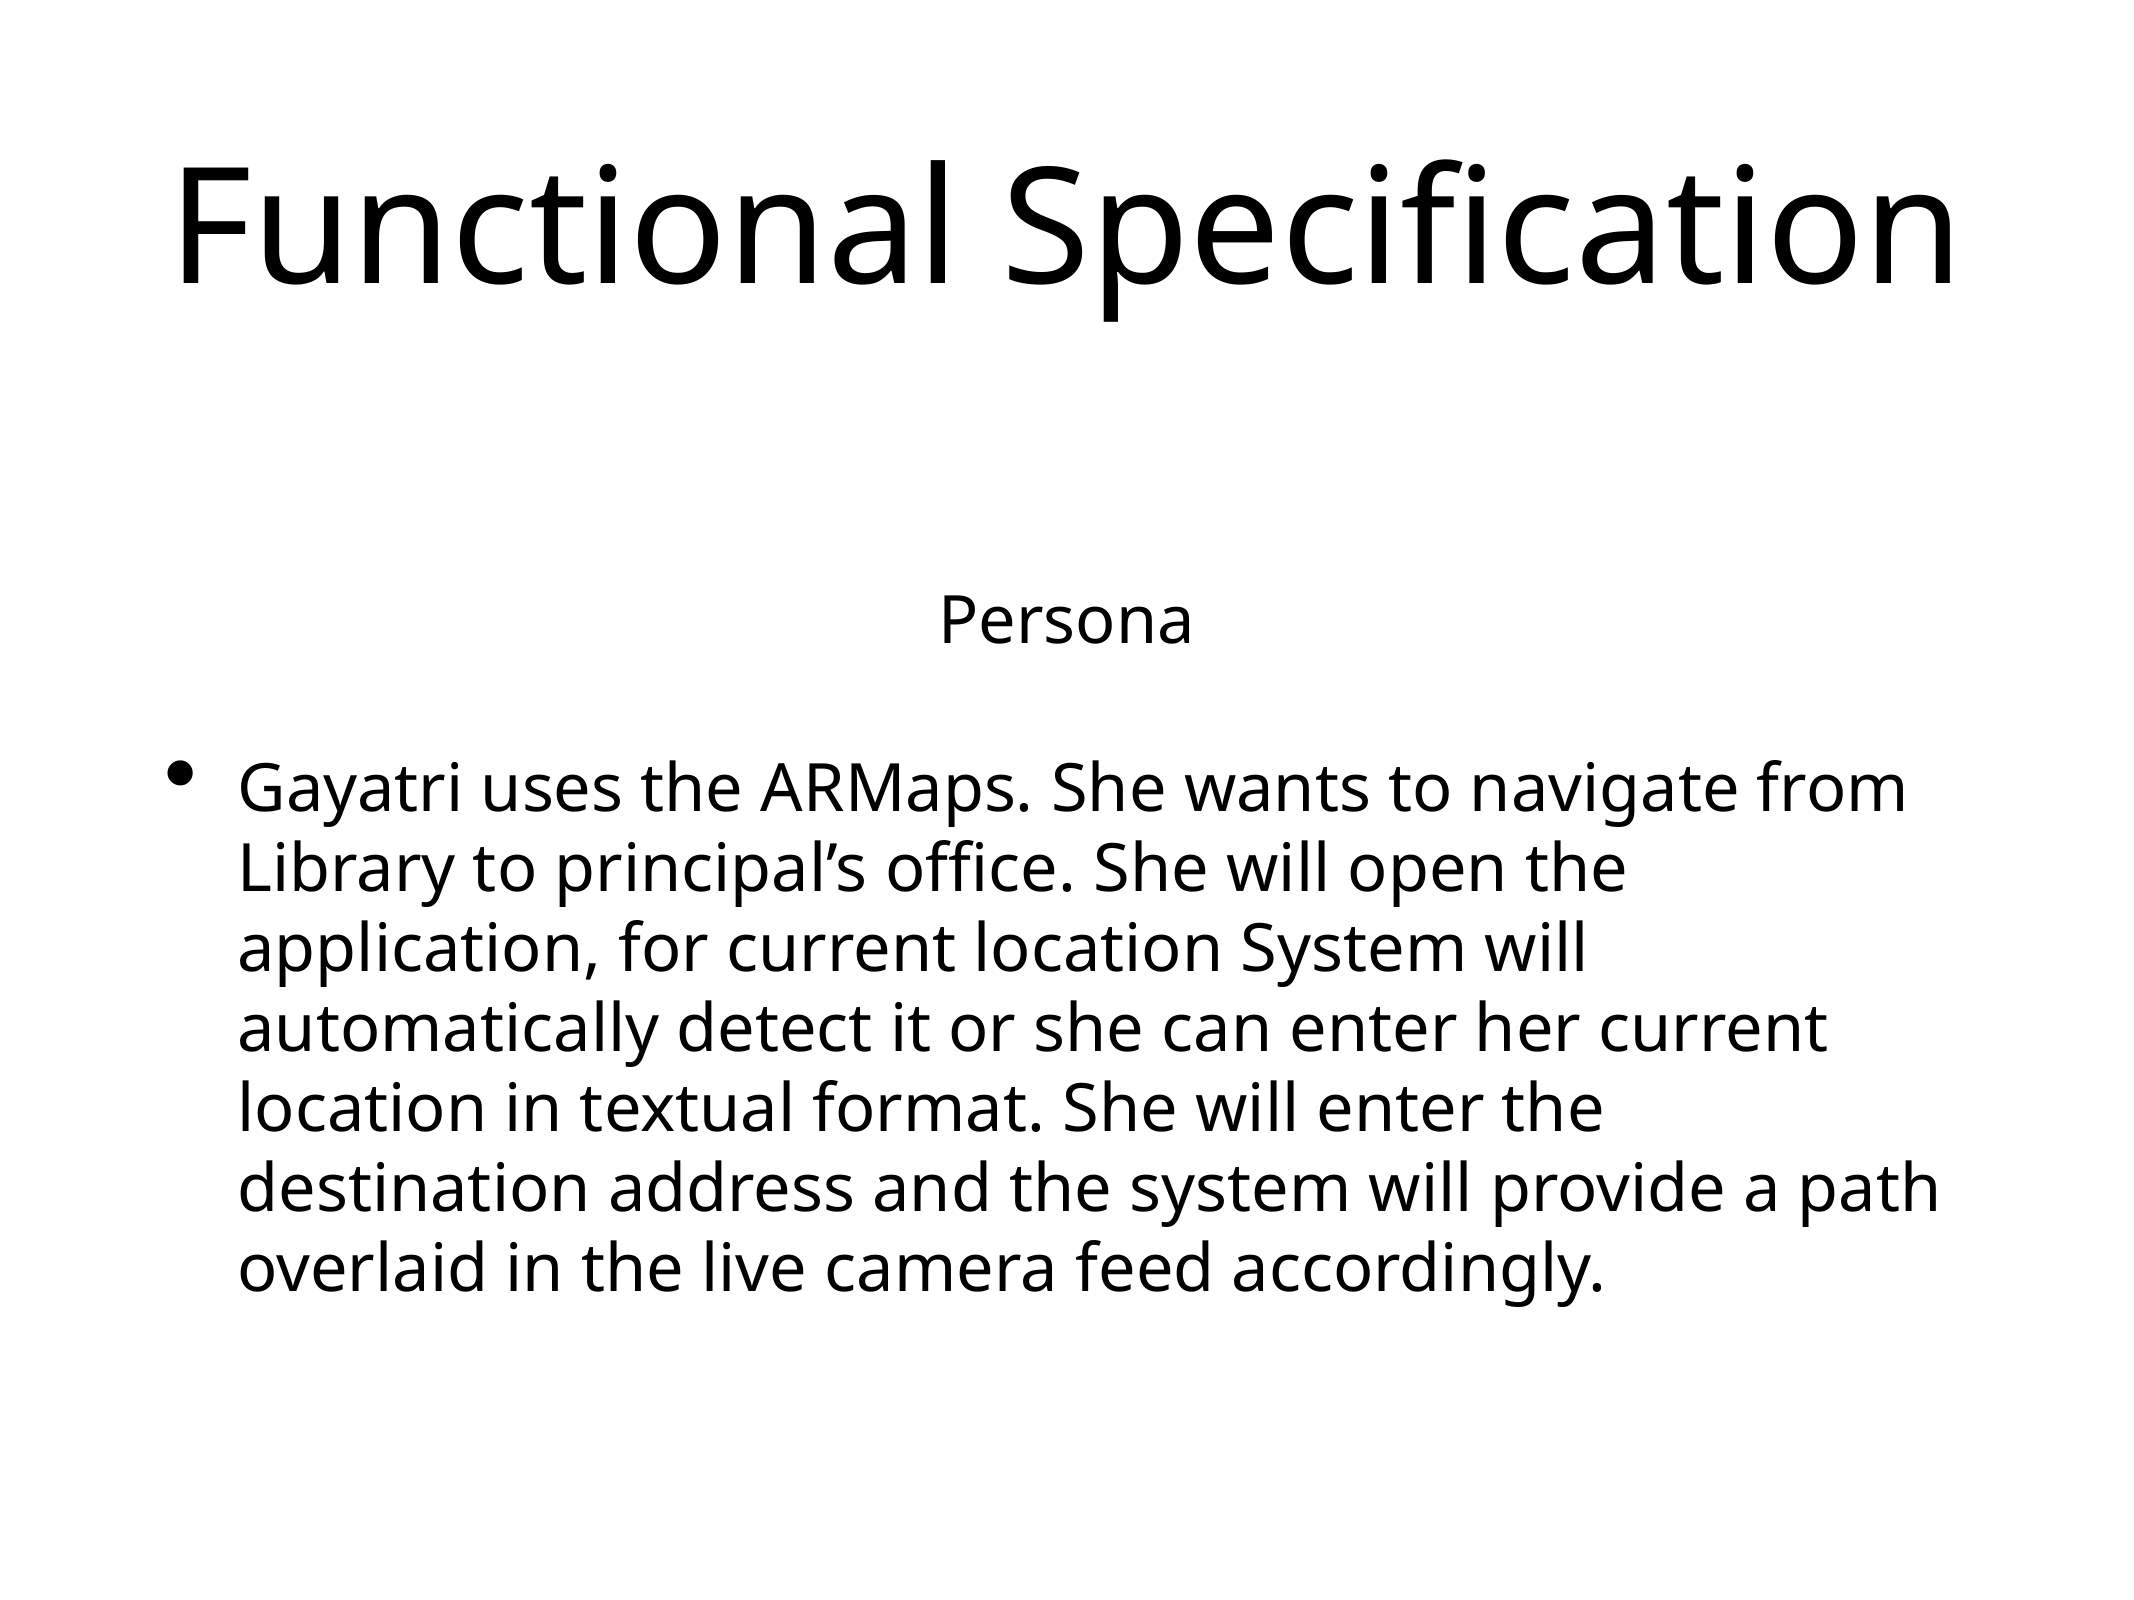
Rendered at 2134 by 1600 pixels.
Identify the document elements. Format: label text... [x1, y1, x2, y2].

list Persona Gayatri uses the ARMaps. She wants to navigate from Library to principal’s office. She will open the application, for current location System will automatically detect it or she can enter her current location in textual format. She will enter the destination address and the system will provide a path overlaid in the live camera feed accordingly. [155, 424, 1978, 1457]
title Functional Specification [155, 41, 1978, 397]
